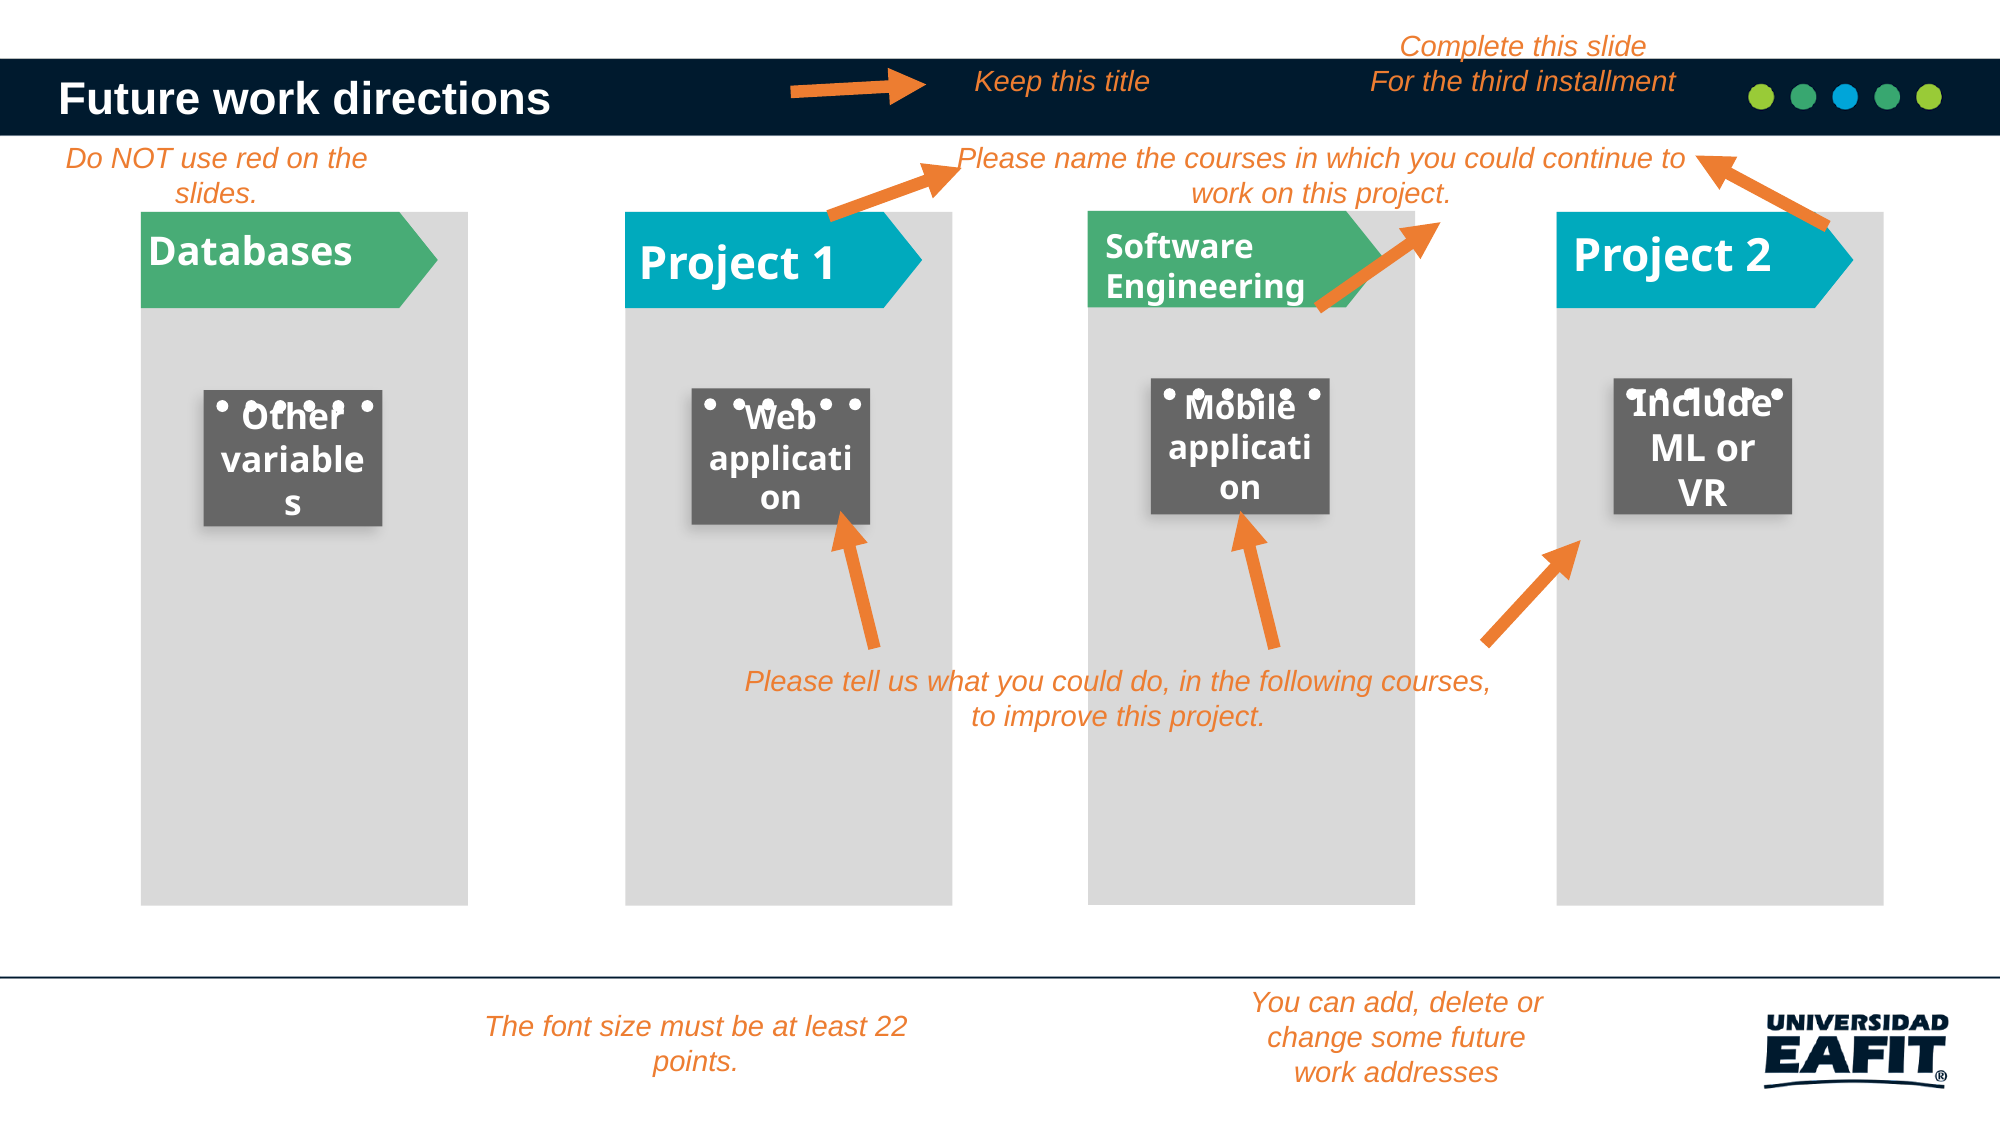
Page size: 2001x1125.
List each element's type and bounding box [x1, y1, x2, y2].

text_box [1613, 378, 1793, 515]
text_box [1150, 378, 1330, 515]
text_box [203, 389, 383, 527]
text_box [691, 388, 871, 525]
picture [0, 0, 2000, 1125]
